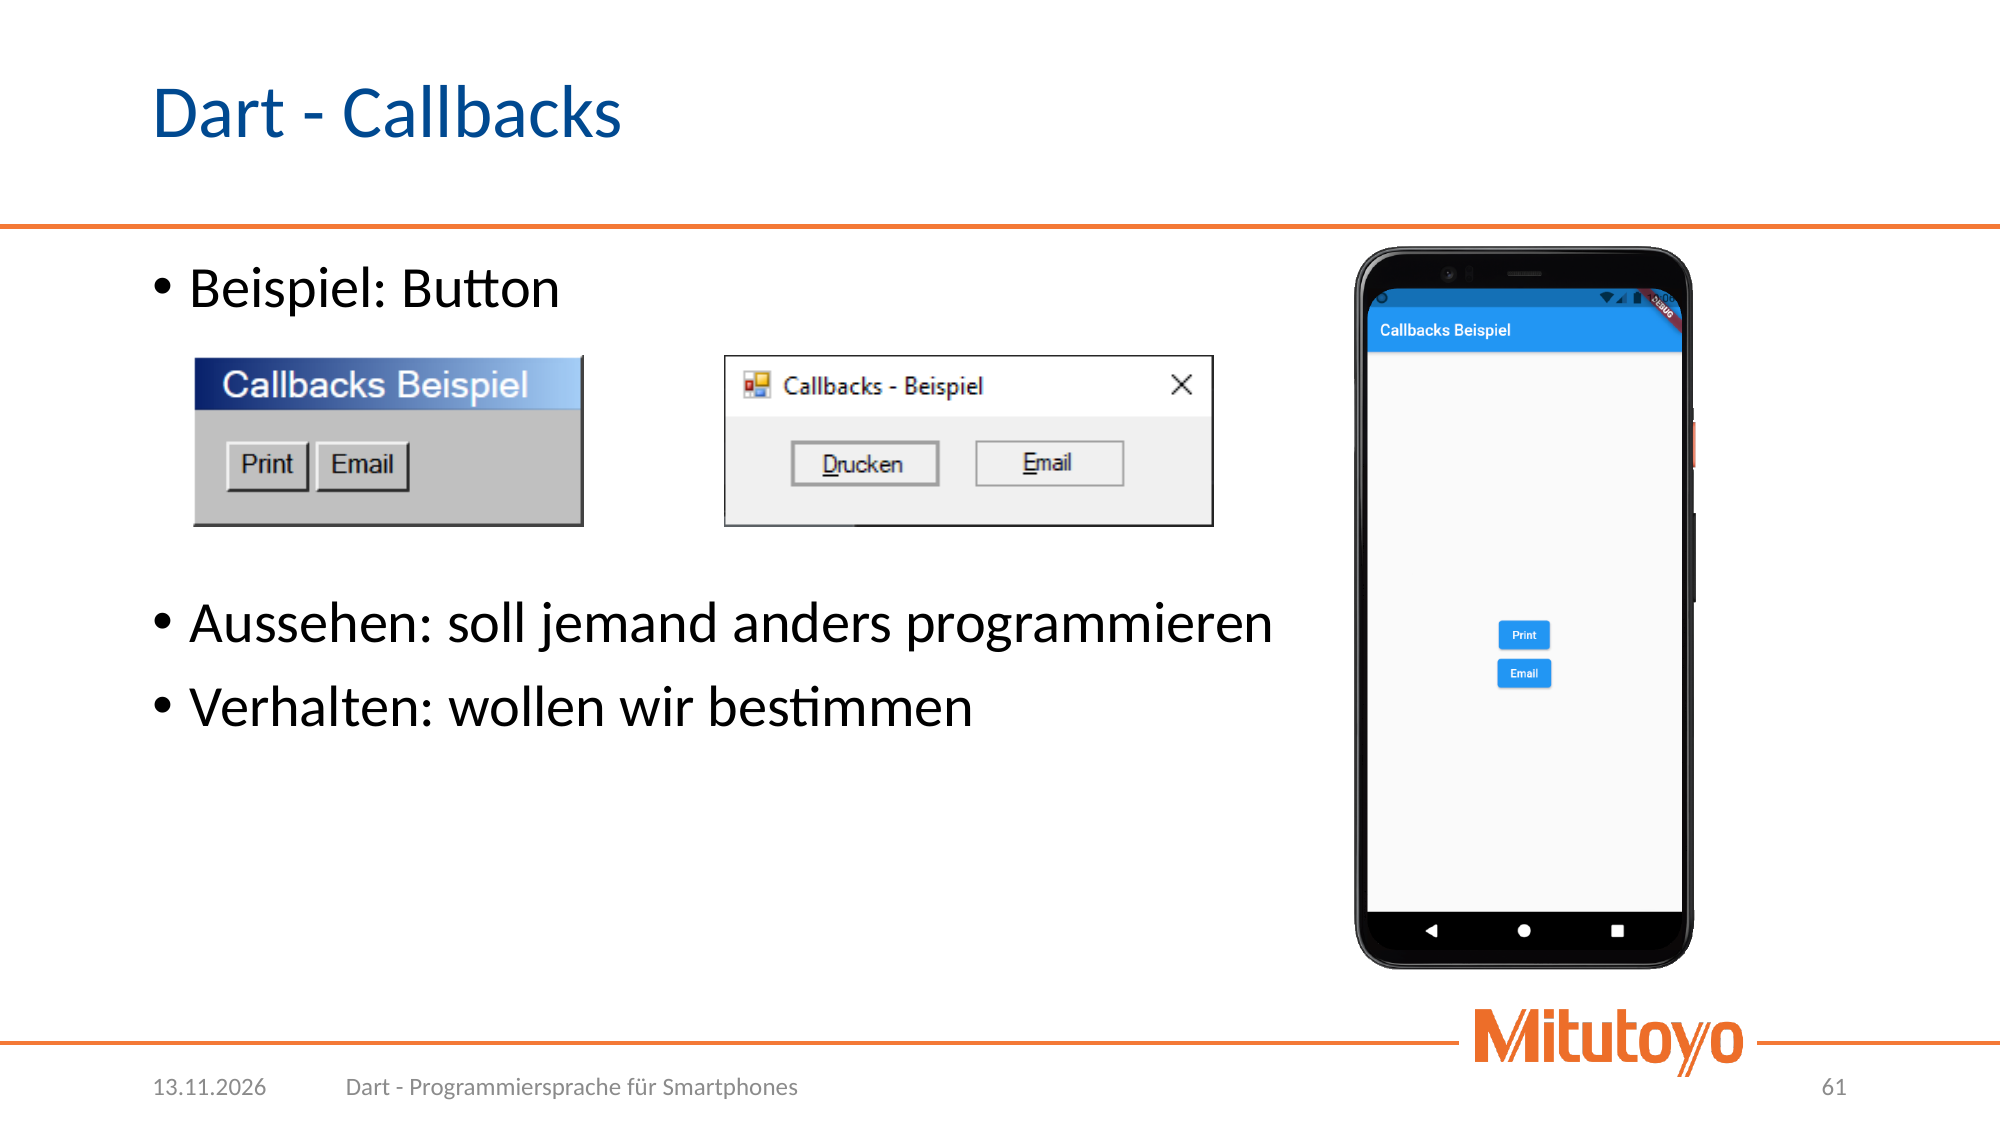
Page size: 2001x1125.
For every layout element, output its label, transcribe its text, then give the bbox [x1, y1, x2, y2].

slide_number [137, 1055, 313, 1116]
picture [1475, 1012, 1744, 1077]
picture [723, 355, 1214, 527]
picture [1354, 246, 1696, 970]
picture [192, 355, 584, 527]
slide_number 61 [1743, 1055, 1863, 1116]
footer Dart - Programmiersprache für Smartphones [330, 1055, 1721, 1116]
list Beispiel: Button Aussehen: soll jemand anders programmieren Verhalten: wollen wir bestimmen [137, 249, 1863, 1012]
title Dart - Callbacks [137, 24, 1863, 203]
